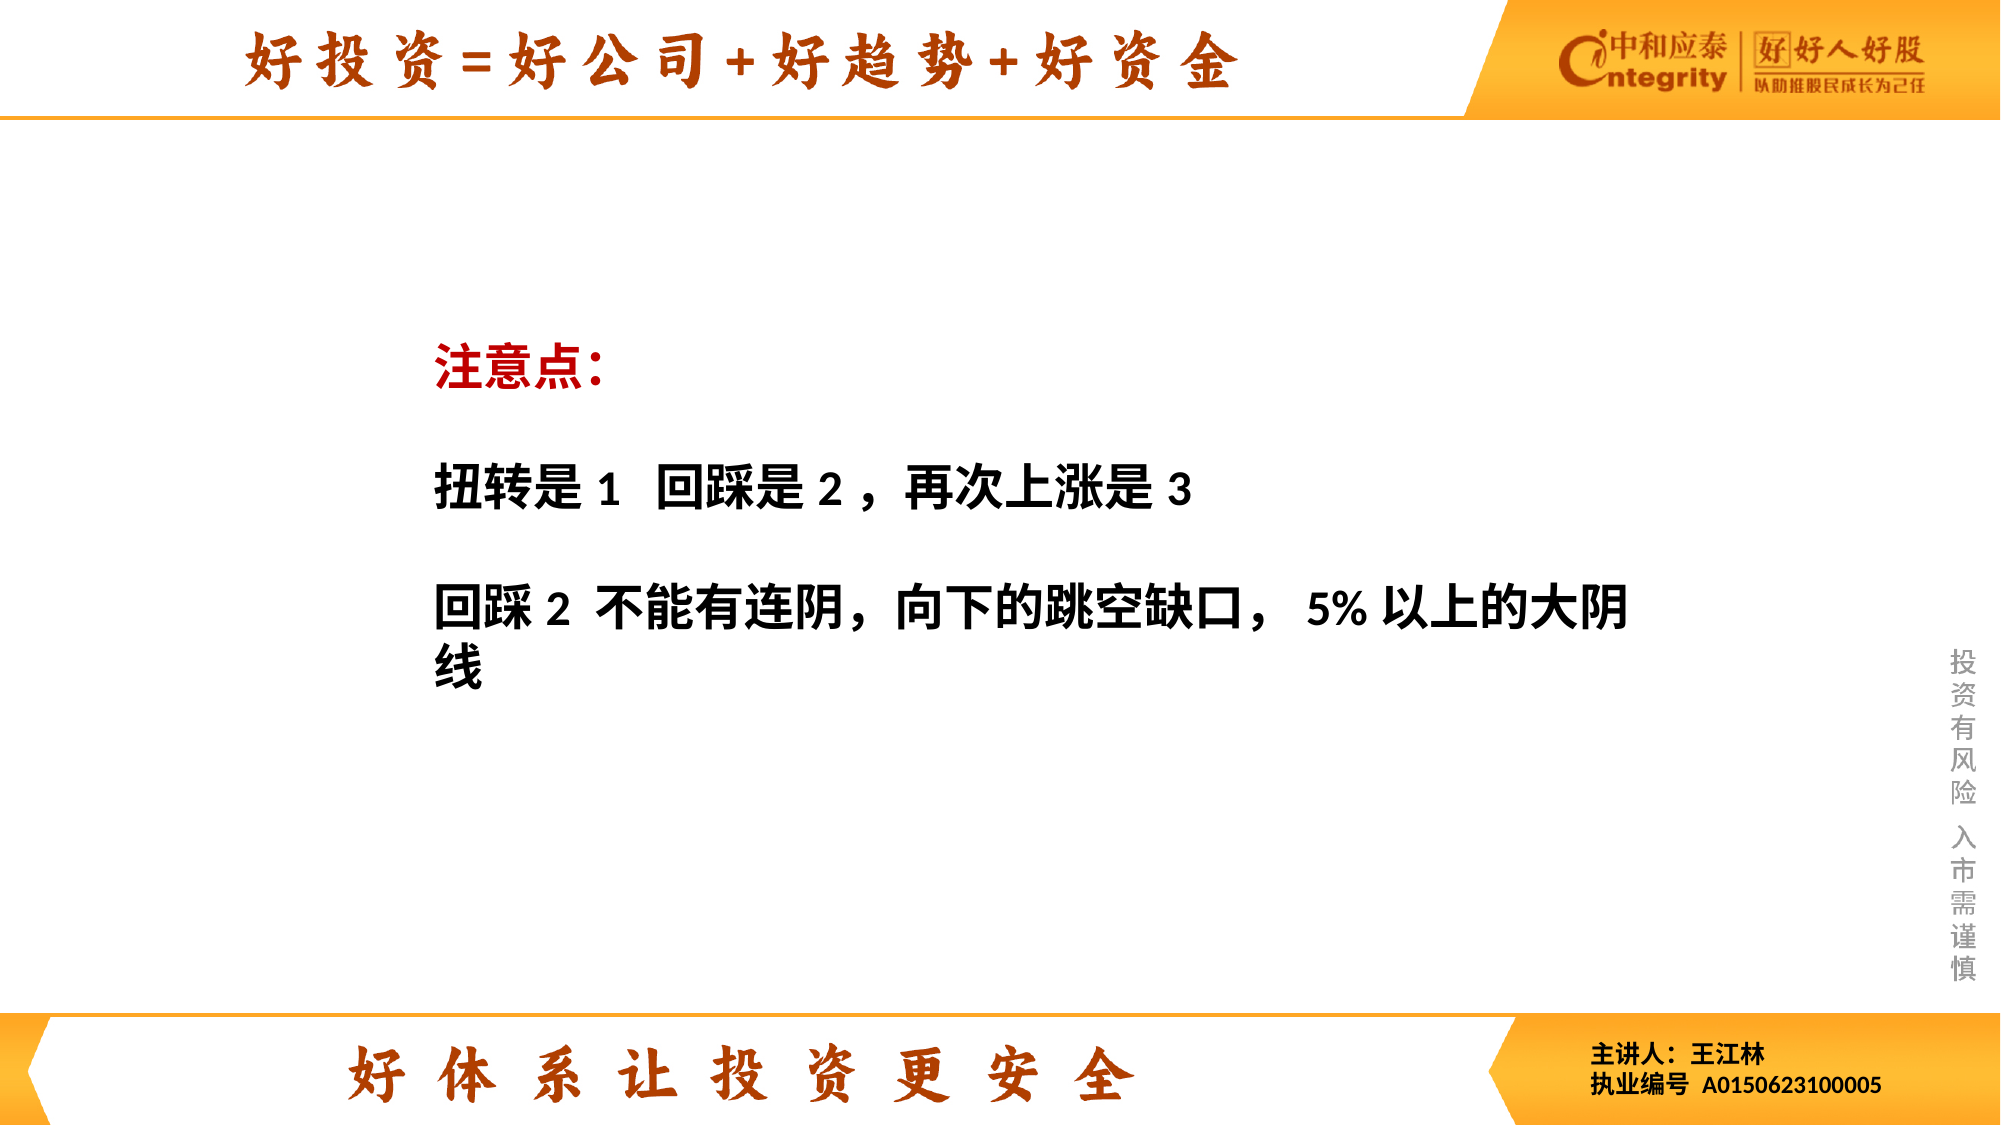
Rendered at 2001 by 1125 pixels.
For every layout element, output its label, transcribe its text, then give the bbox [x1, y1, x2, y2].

picture [0, 0, 2001, 1125]
text_box 主讲人：王江林 执业编号 A0150623100005 [1575, 1031, 1967, 1106]
text_box 注意点： 扭转是1 回踩是2，再次上涨是3 回踩2 不能有连阴，向下的跳空缺口，5%以上的大阴线 [418, 327, 1674, 763]
